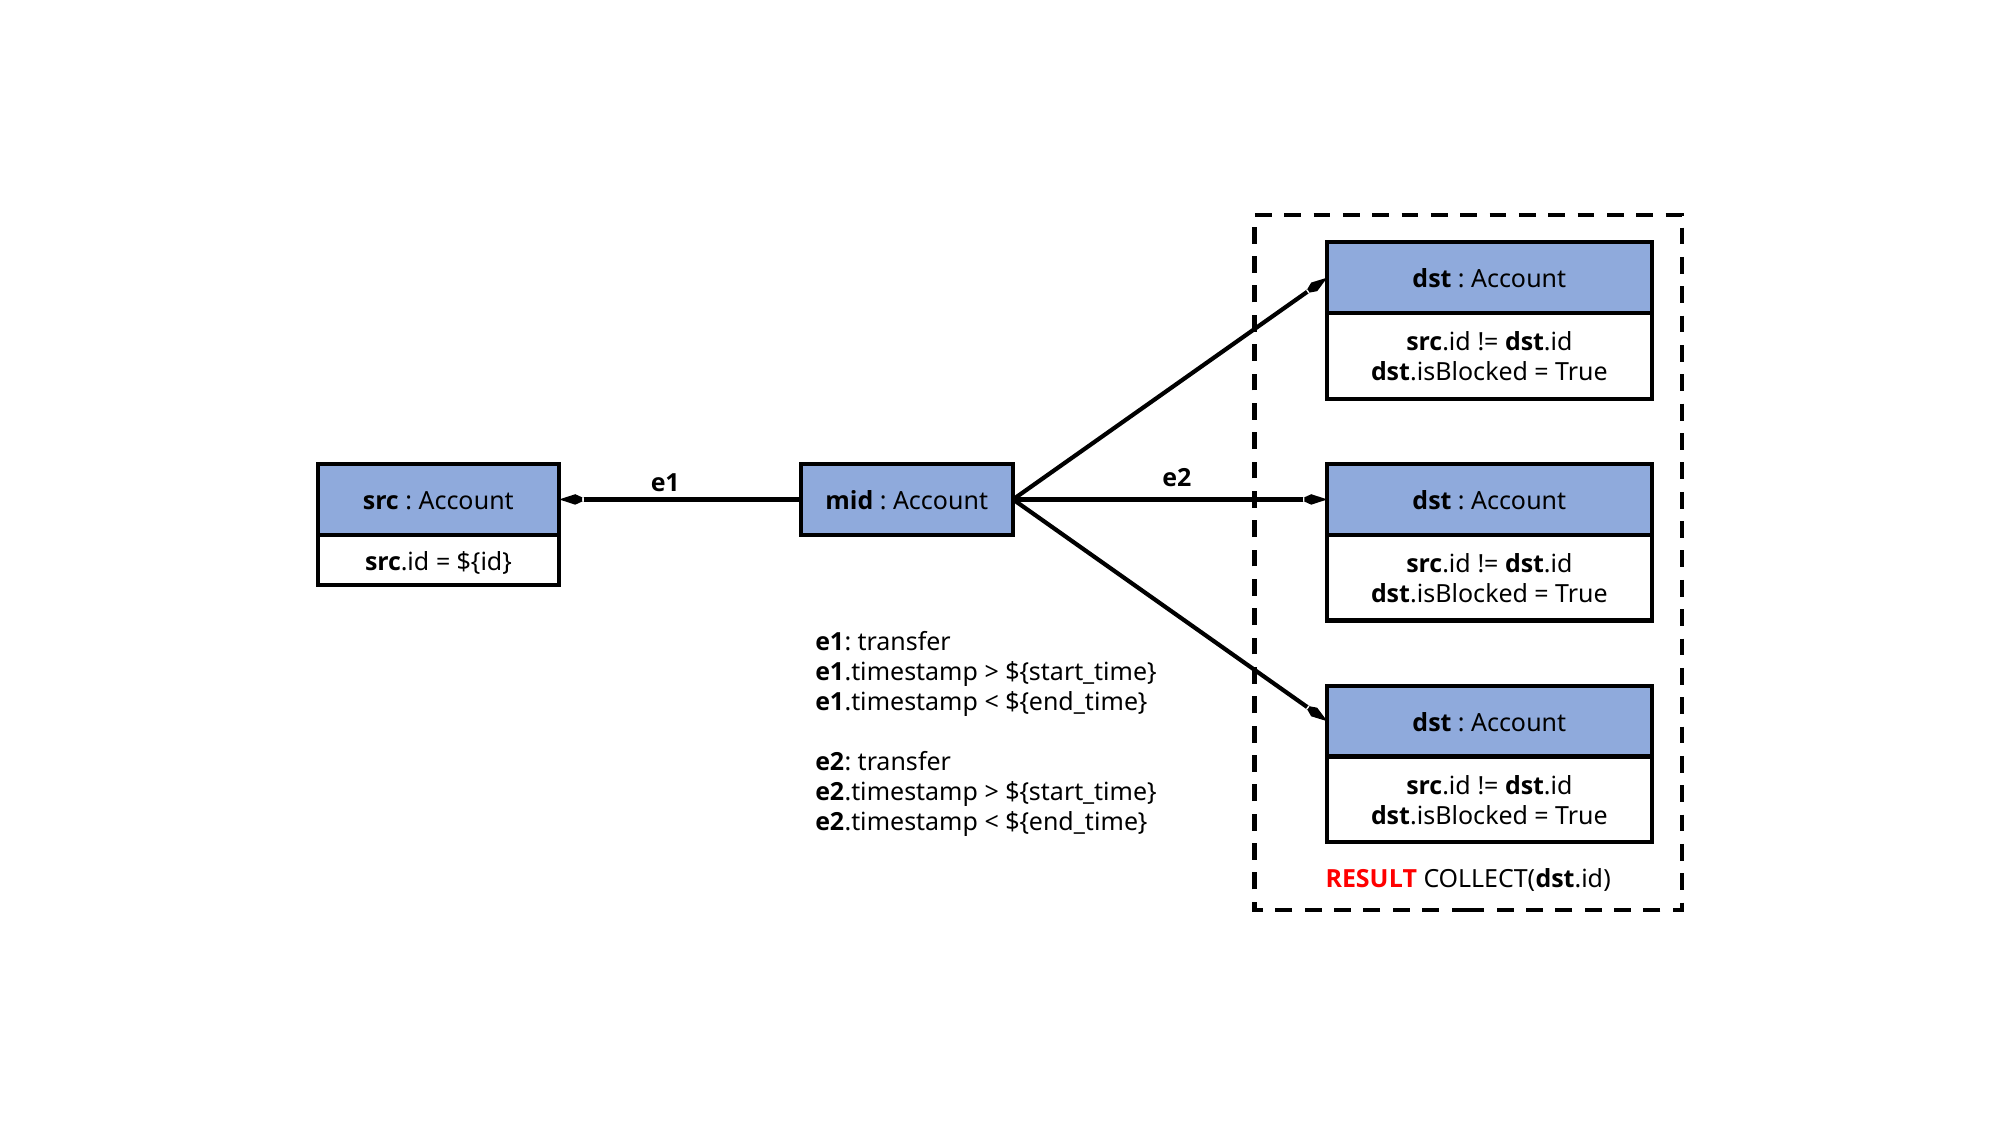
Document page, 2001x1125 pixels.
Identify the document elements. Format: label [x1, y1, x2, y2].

text_box [317, 214, 1683, 911]
